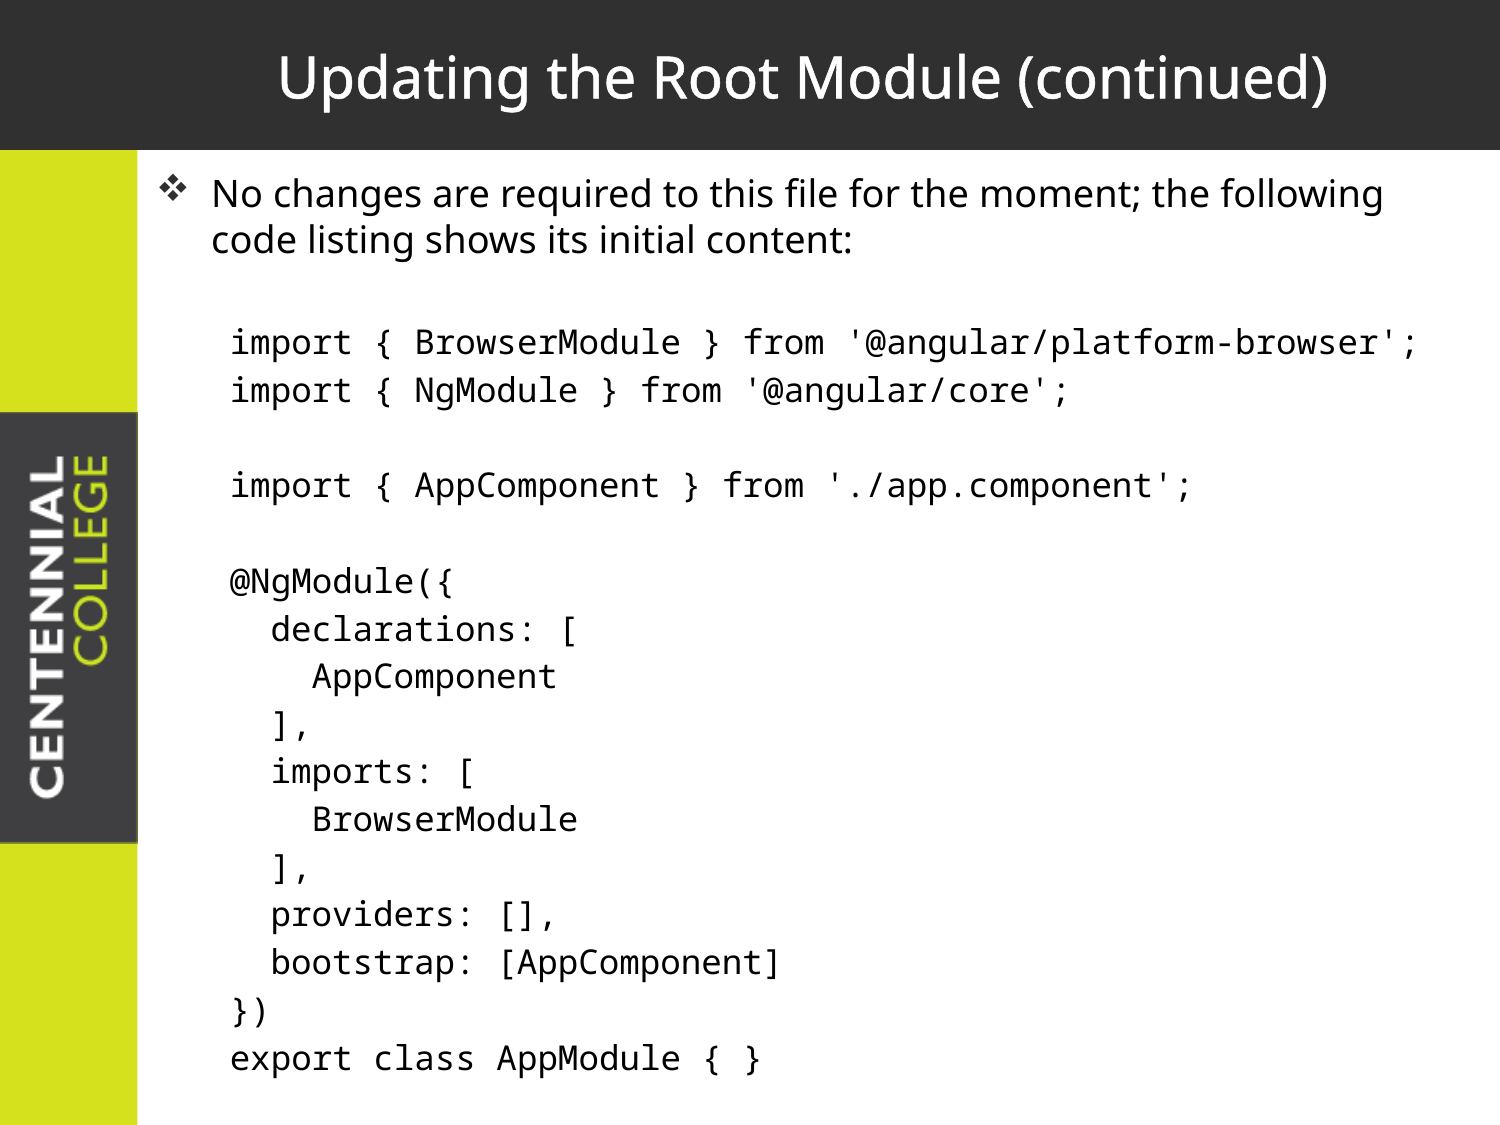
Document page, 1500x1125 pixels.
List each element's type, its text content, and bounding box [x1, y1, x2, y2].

list No changes are required to this file for the moment; the following code listing shows its initial content: import { BrowserModule } from '@angular/platform-browser'; import { NgModule } from '@angular/core'; import { AppComponent } from './app.component'; @NgModule({ declarations: [ AppComponent ], imports: [ BrowserModule ], providers: [], bootstrap: [AppComponent] }) export class AppModule { } [141, 162, 1467, 1088]
picture [0, 412, 138, 844]
title Updating the Root Module (continued) [137, 0, 1467, 150]
